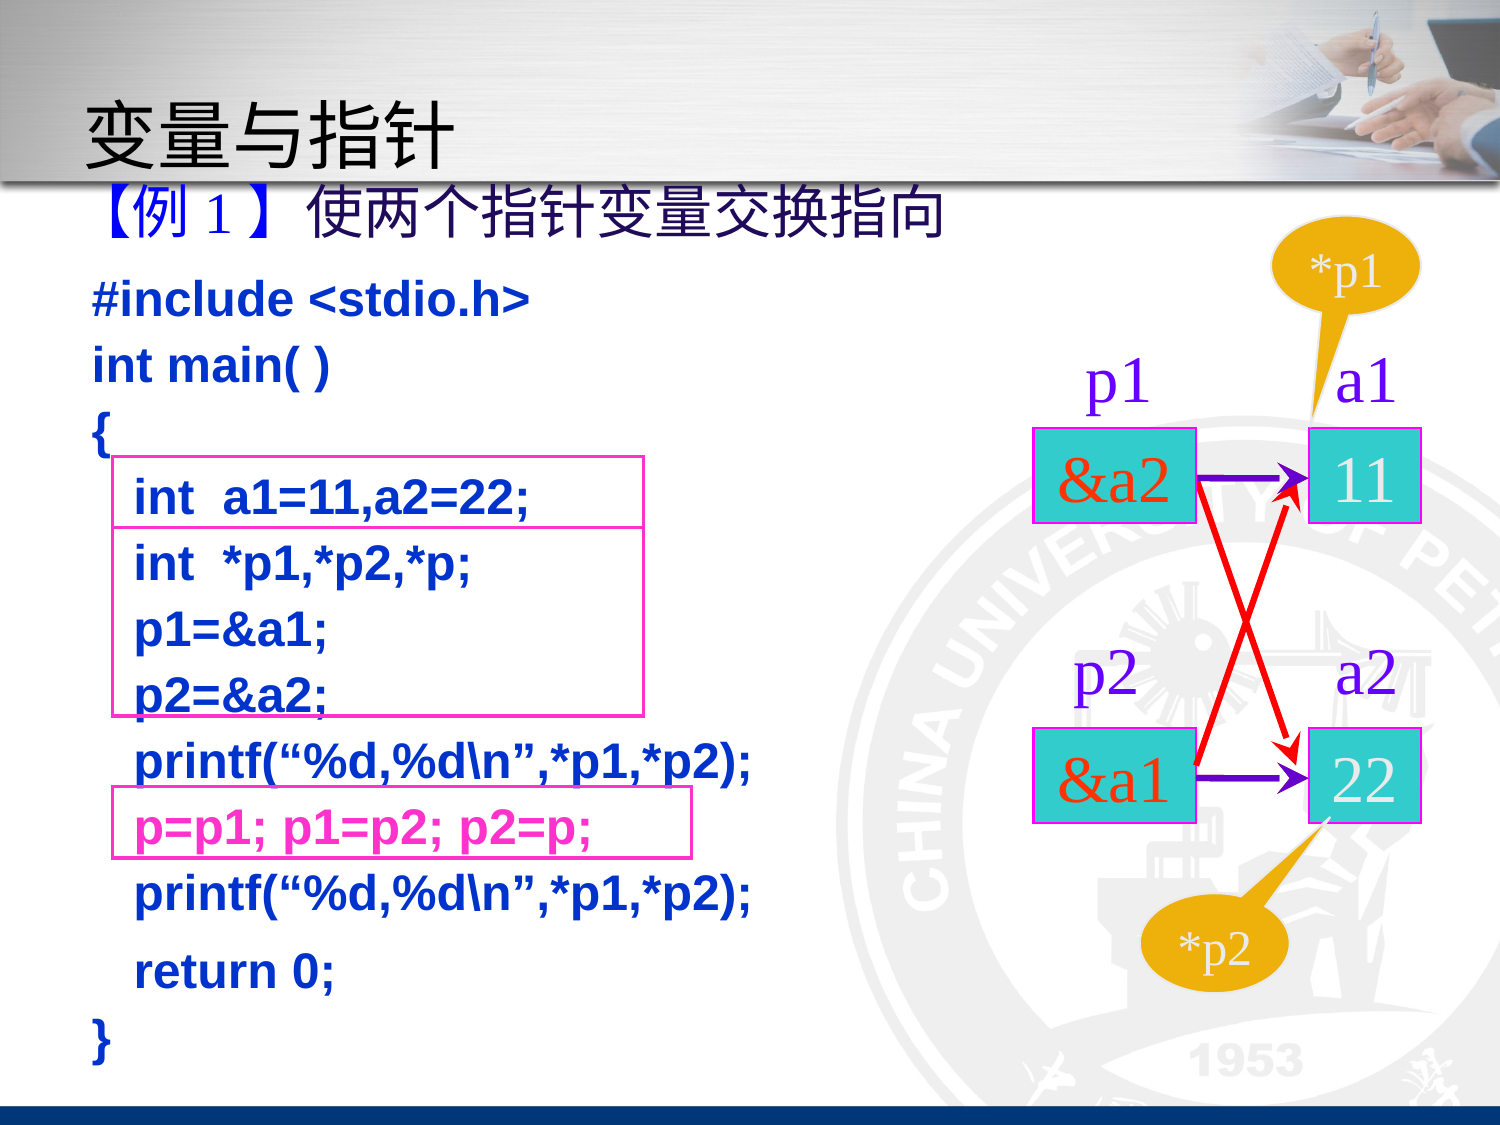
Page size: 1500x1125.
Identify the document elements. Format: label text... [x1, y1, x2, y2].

text_box &a2 [1033, 428, 1196, 523]
text_box 22 [1308, 728, 1422, 823]
text_box p1 [1071, 328, 1172, 423]
text_box [1279, 481, 1300, 502]
text_box *p2 [1139, 816, 1331, 994]
text_box [1279, 742, 1300, 766]
text_box [112, 786, 692, 858]
picture [0, 0, 1500, 1125]
text_box #include <stdio.h> int main( ) { int a1=11,a2=22; int *p1,*p2,*p; p1=&a1; p2=&a2; printf(“%d,%d\n”,*p1,*p2); p=p1; p1=p2; p2=p; printf(“%d,%d\n”,*p1,*p2); return 0; } [76, 243, 916, 1083]
text_box *p1 [1270, 215, 1421, 428]
text_box [1287, 767, 1309, 789]
text_box 11 [1308, 428, 1422, 523]
text_box a2 [1321, 620, 1422, 716]
text_box a1 [1321, 328, 1422, 423]
text_box p2 [1058, 620, 1159, 716]
text_box [1287, 467, 1309, 489]
text_box 【例1】使两个指针变量交换指向 [58, 172, 1500, 265]
text_box [112, 456, 644, 527]
title 变量与指针 [67, 80, 1418, 172]
text_box [112, 527, 644, 717]
text_box &a1 [1033, 728, 1196, 823]
